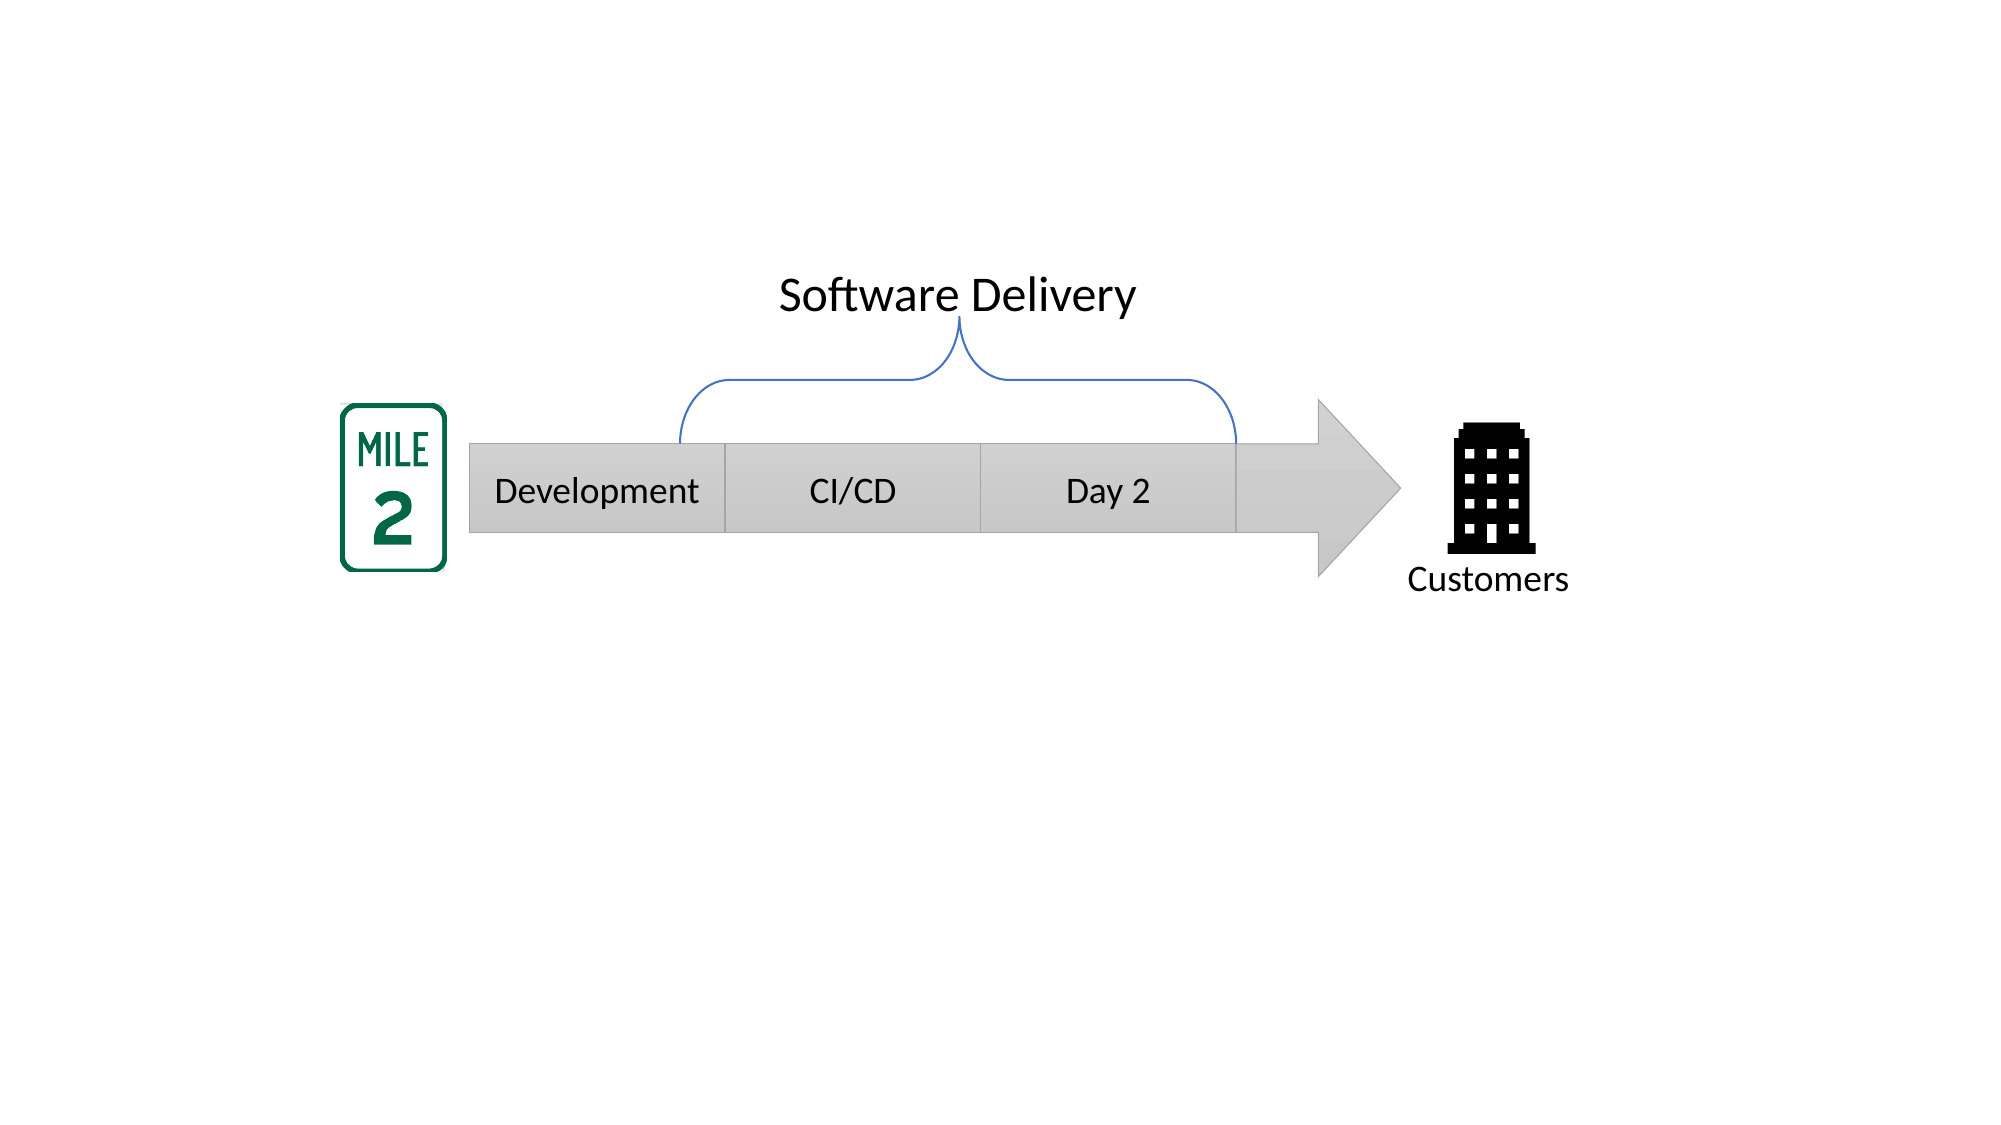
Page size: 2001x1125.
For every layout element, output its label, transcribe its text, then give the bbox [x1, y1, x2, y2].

picture [1416, 412, 1567, 564]
picture [340, 403, 447, 572]
text_box Software Delivery [752, 254, 1164, 329]
text_box [679, 329, 1237, 444]
text_box CI/CD [725, 444, 980, 533]
text_box [1235, 398, 1402, 579]
text_box Customers [1392, 546, 1590, 607]
text_box Day 2 [980, 444, 1235, 533]
text_box Development [469, 443, 725, 533]
